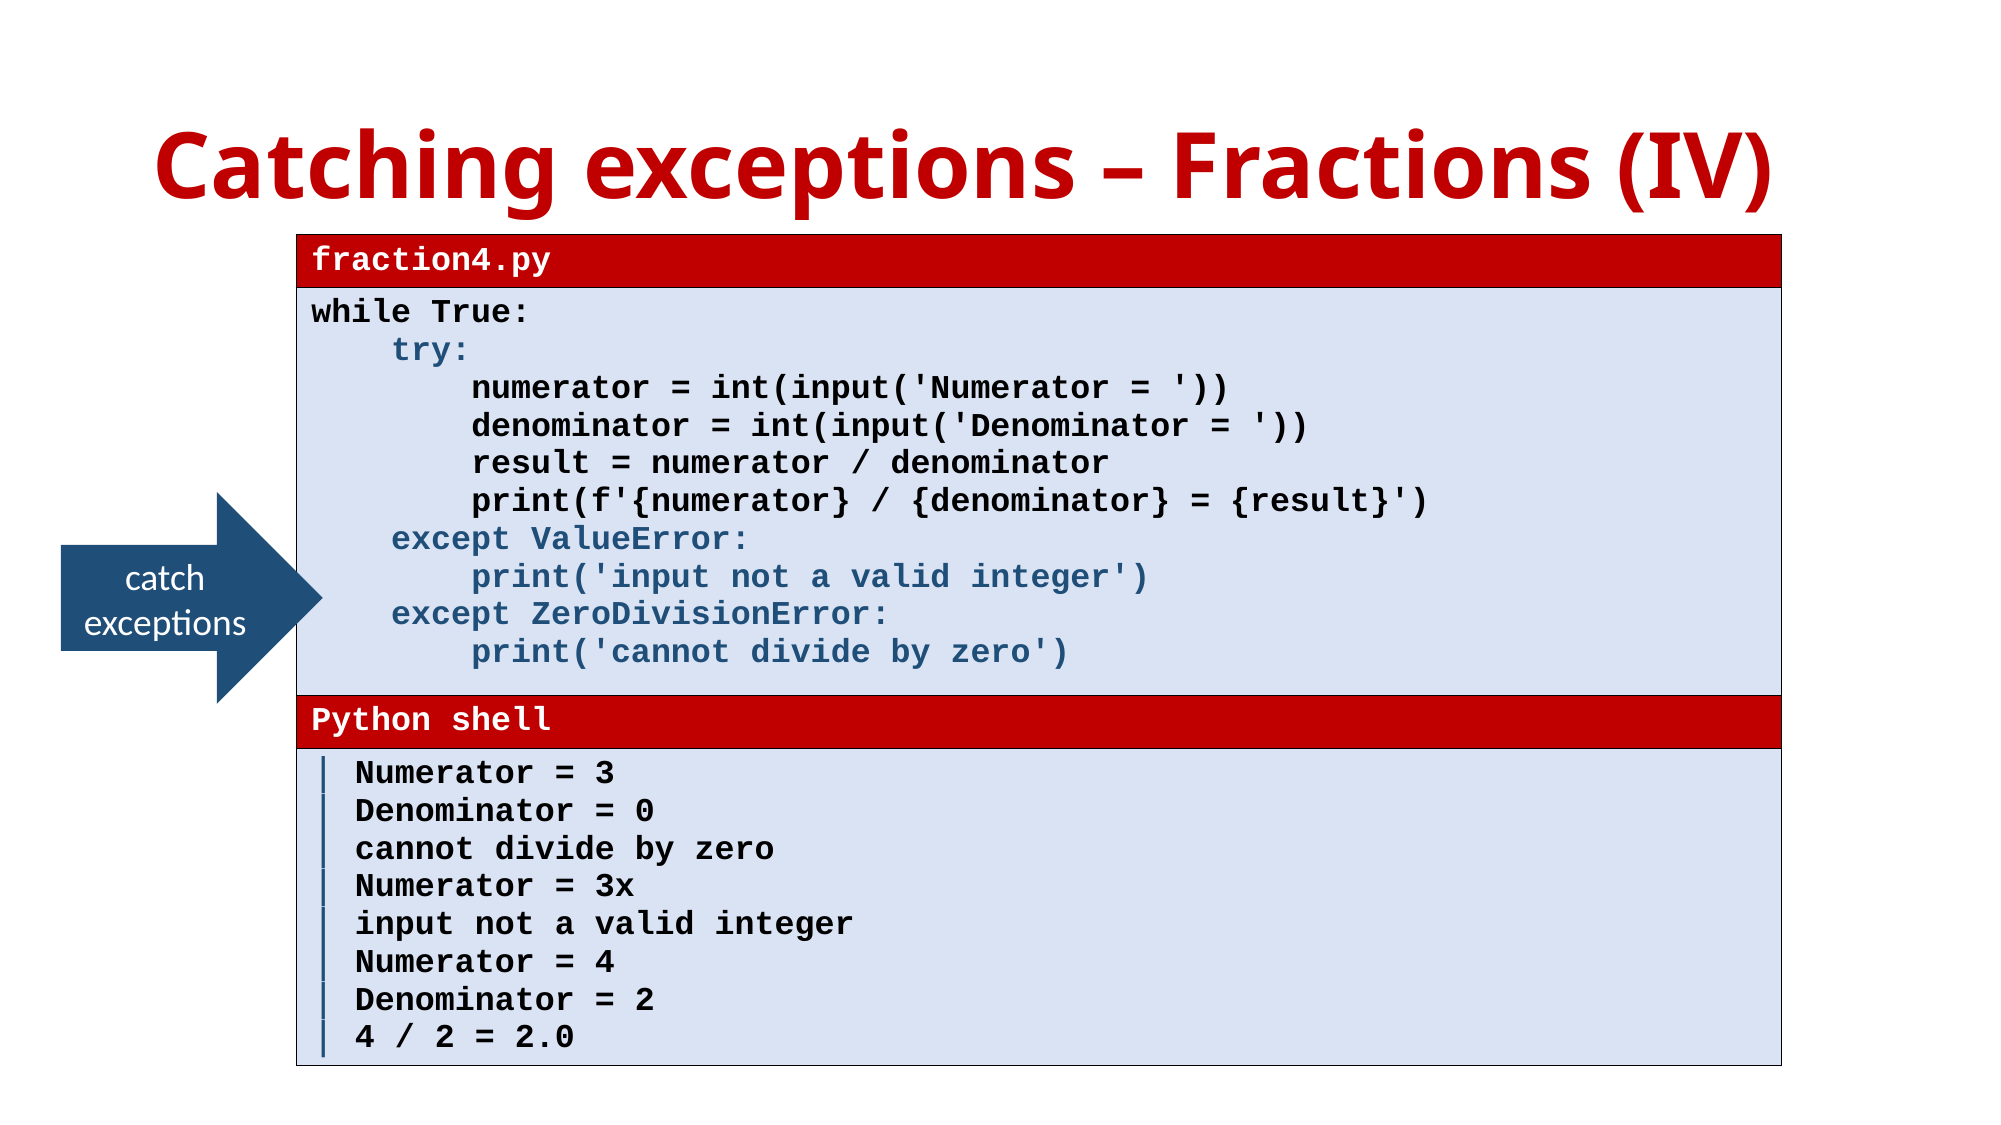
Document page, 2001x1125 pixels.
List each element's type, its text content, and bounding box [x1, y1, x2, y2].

table_cell Numerator = 3 Denominator = 0 cannot divide by zero Numerator = 3x input not a valid integer Numerator = 4 Denominator = 2 4 / 2 = 2.0 [297, 749, 1781, 1065]
title Catching exceptions – Fractions (IV) [137, 59, 1863, 278]
table_cell Python shell [297, 696, 1781, 748]
table_header fraction4.py [297, 235, 1781, 287]
text_box catch exceptions [59, 489, 325, 707]
table_cell while True: try: numerator = int(input('Numerator = ')) denominator = int(input('Denominator = ')) result = numerator / denominator print(f'{numerator} / {denominator} = {result}') except ValueError: print('input not a valid integer') except ZeroDivisionError: print('cannot divide by zero') [297, 288, 1781, 695]
